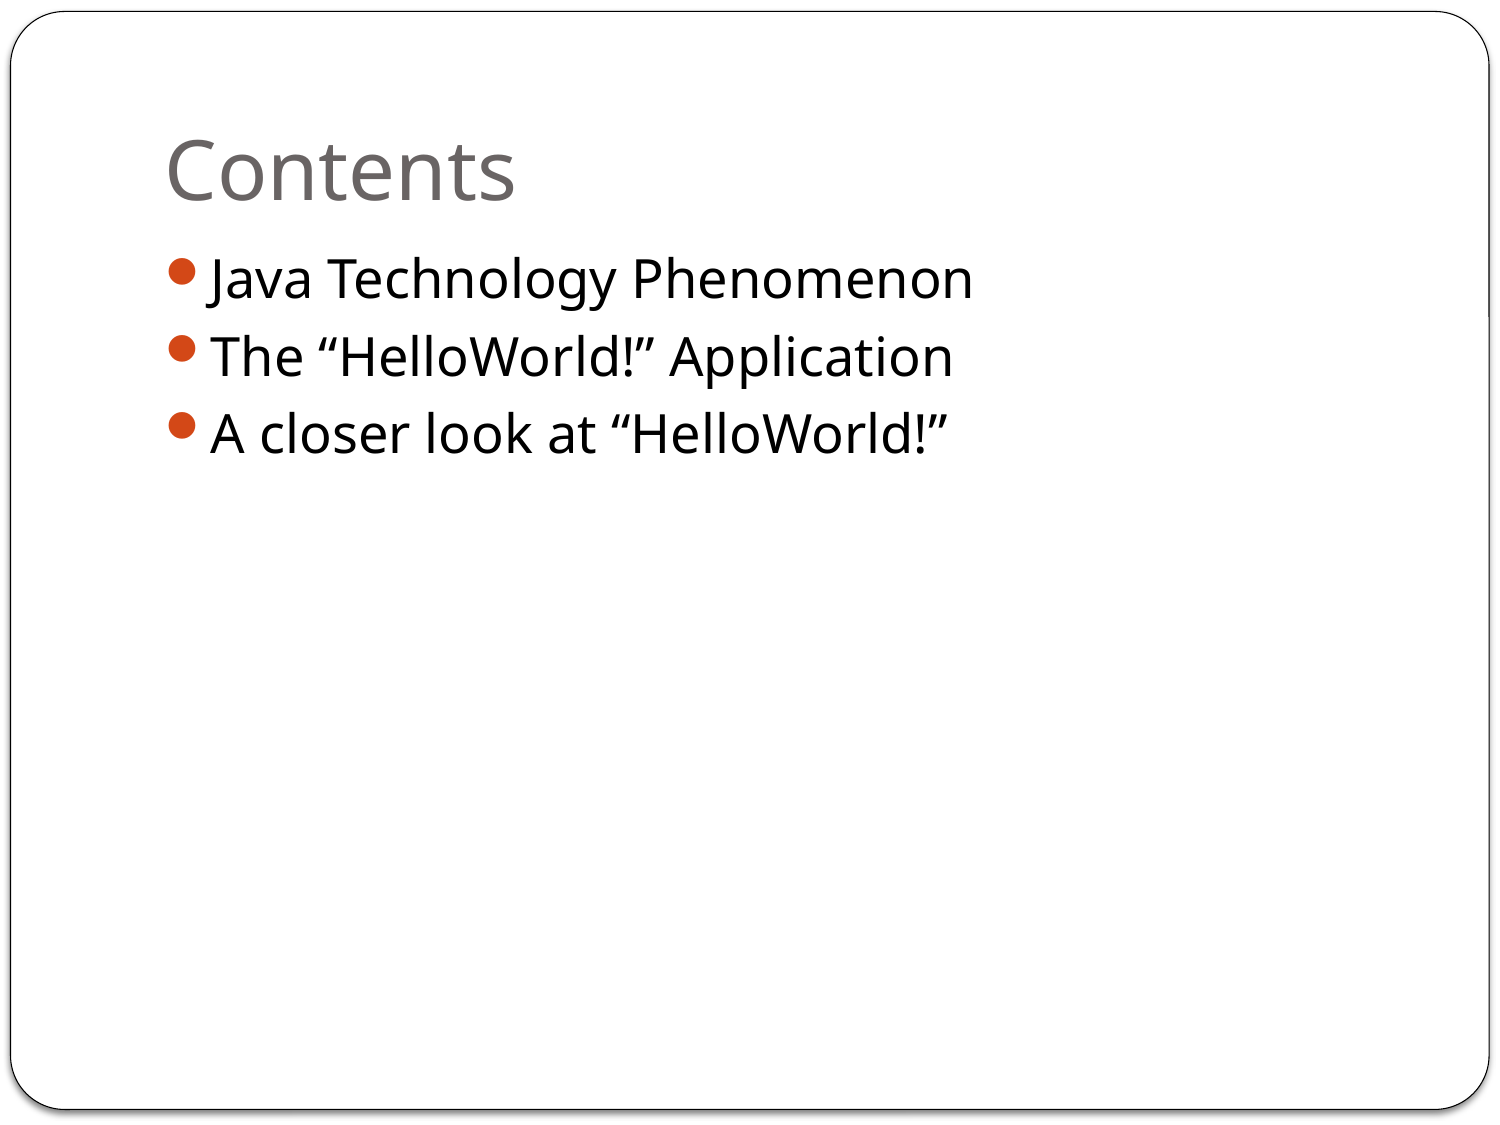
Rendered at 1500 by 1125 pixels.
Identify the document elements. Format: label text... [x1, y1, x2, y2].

title Contents [150, 45, 1425, 233]
list Java Technology Phenomenon The “HelloWorld!” Application A closer look at “HelloWorld!” [150, 237, 1425, 988]
